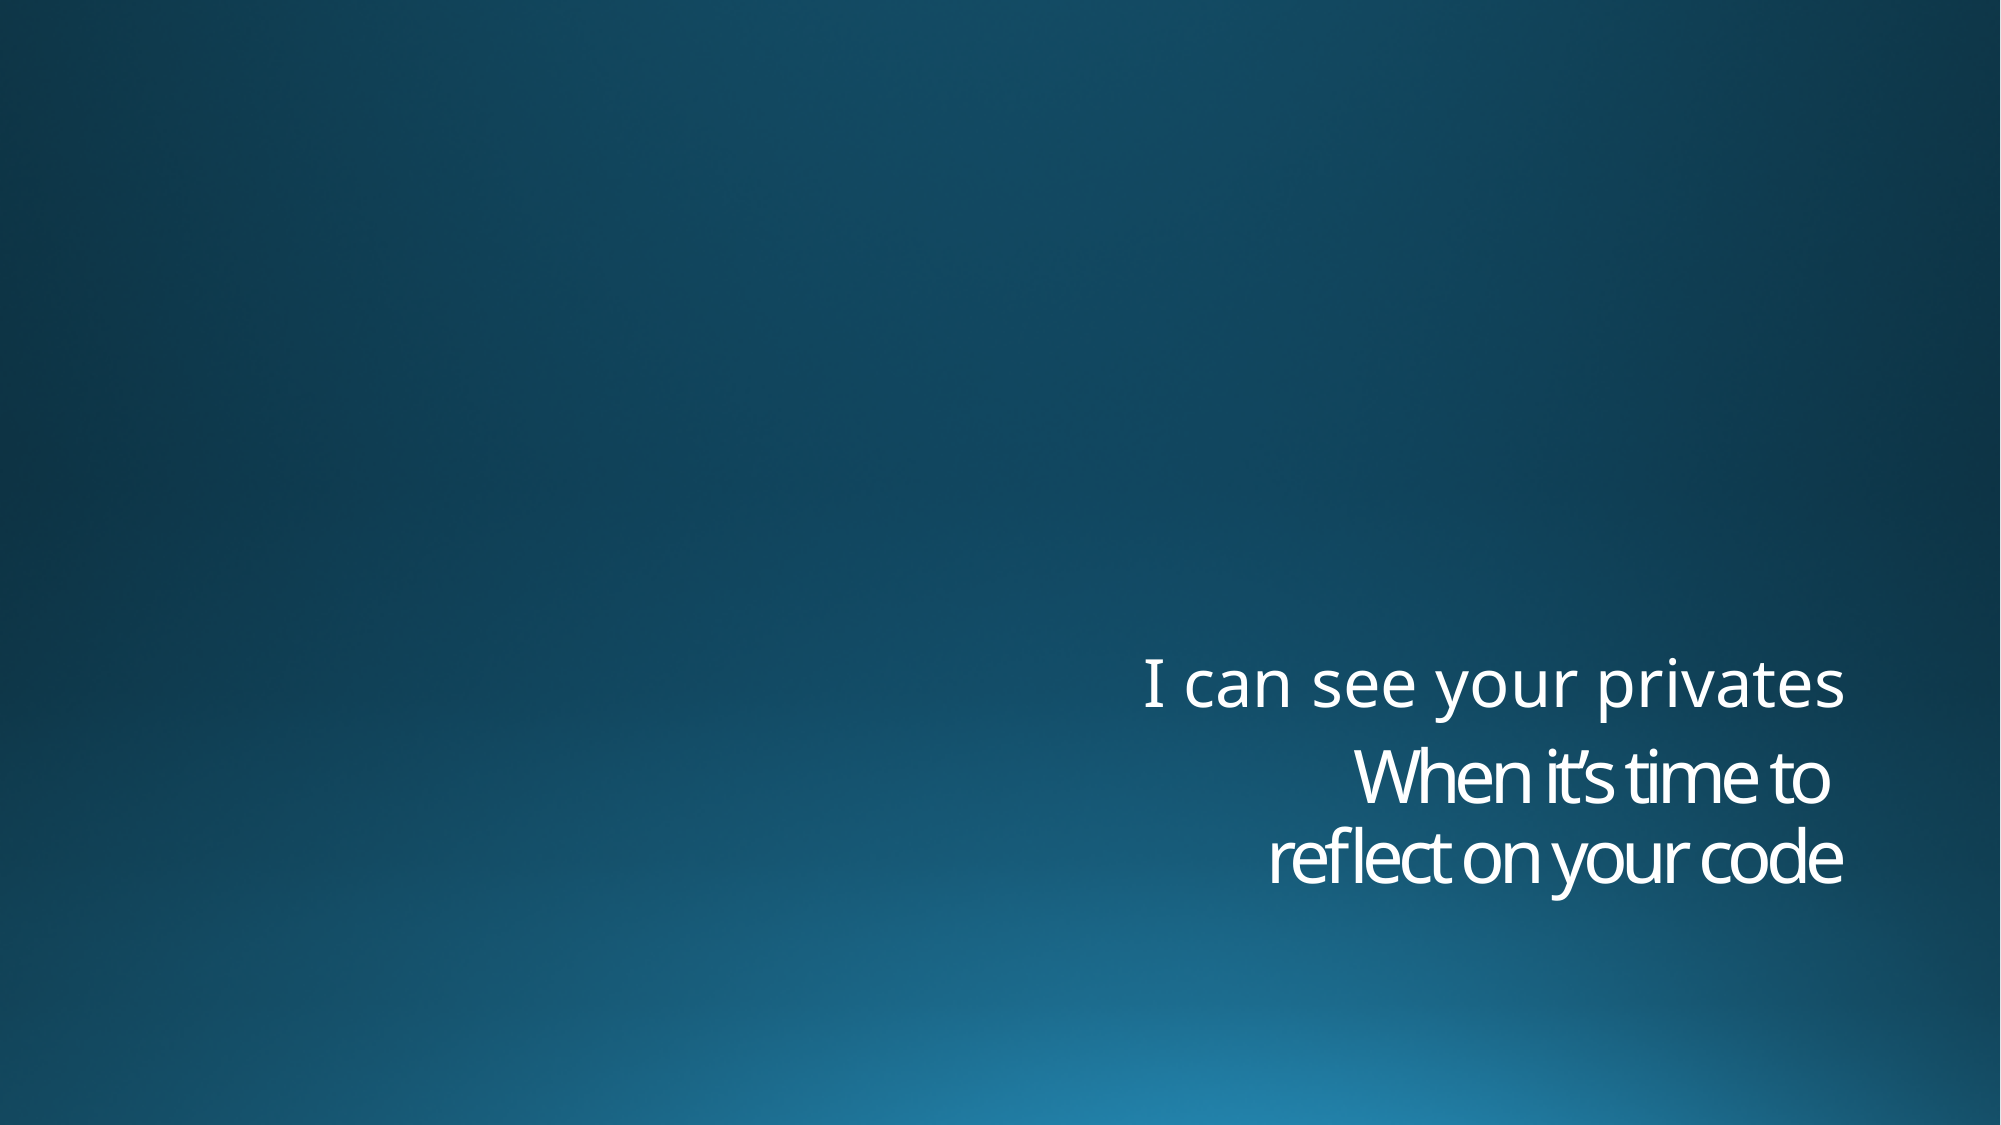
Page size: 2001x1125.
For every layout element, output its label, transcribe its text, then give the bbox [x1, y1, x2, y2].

title When it’s time to reflect on your code [362, 732, 1863, 1002]
subtitle I can see your privates [362, 606, 1863, 730]
picture [0, 0, 2001, 1125]
